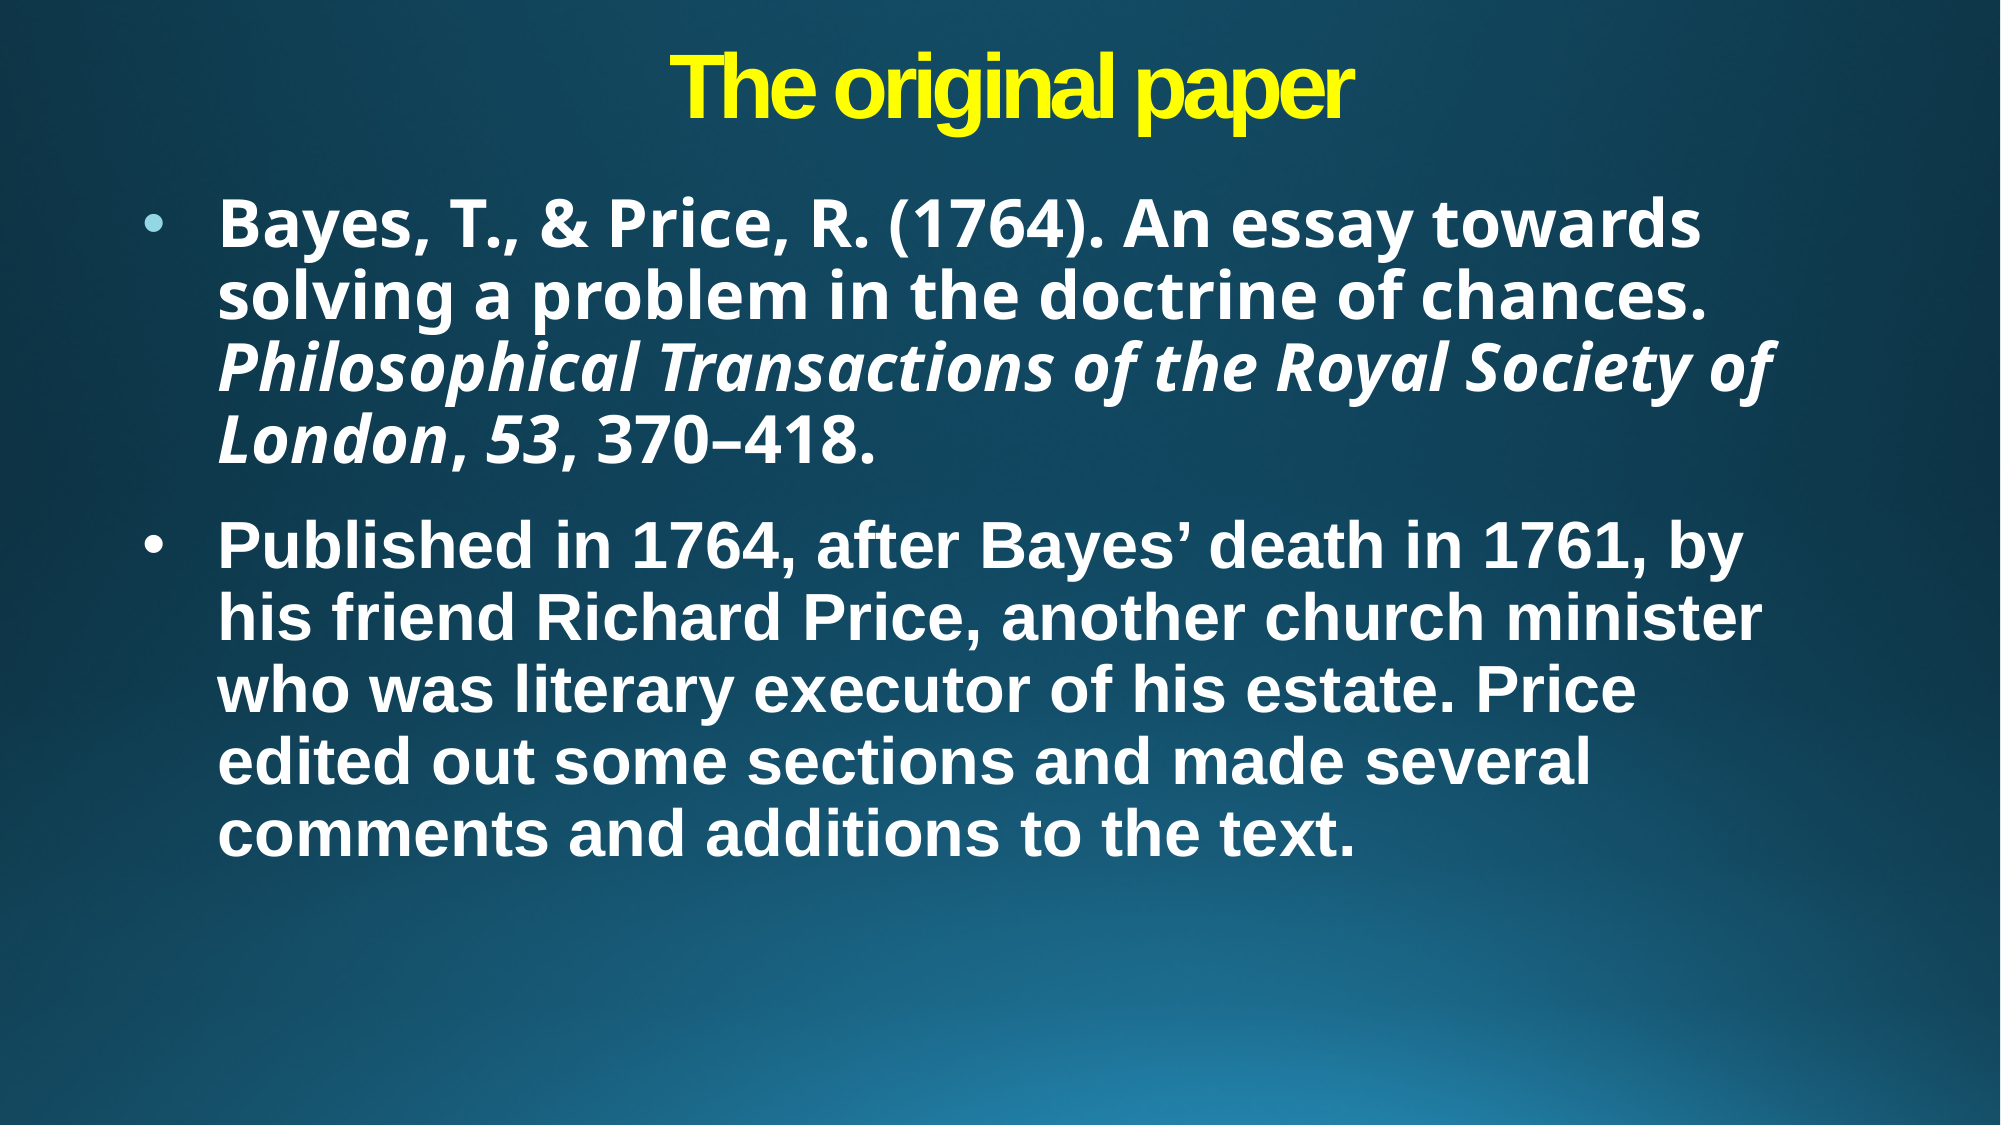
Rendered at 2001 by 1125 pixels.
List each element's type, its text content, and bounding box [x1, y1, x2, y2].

title The original paper [263, 31, 1764, 182]
picture [0, 0, 2001, 1125]
subtitle Bayes, T., & Price, R. (1764). An essay towards solving a problem in the doctrine of chances. Philosophical Transactions of the Royal Society of London, 53, 370–418. Published in 1764, after Bayes’ death in 1761, by his friend Richard Price, another church minister who was literary executor of his estate. Price edited out some sections and made several comments and additions to the text. [127, 182, 1850, 933]
